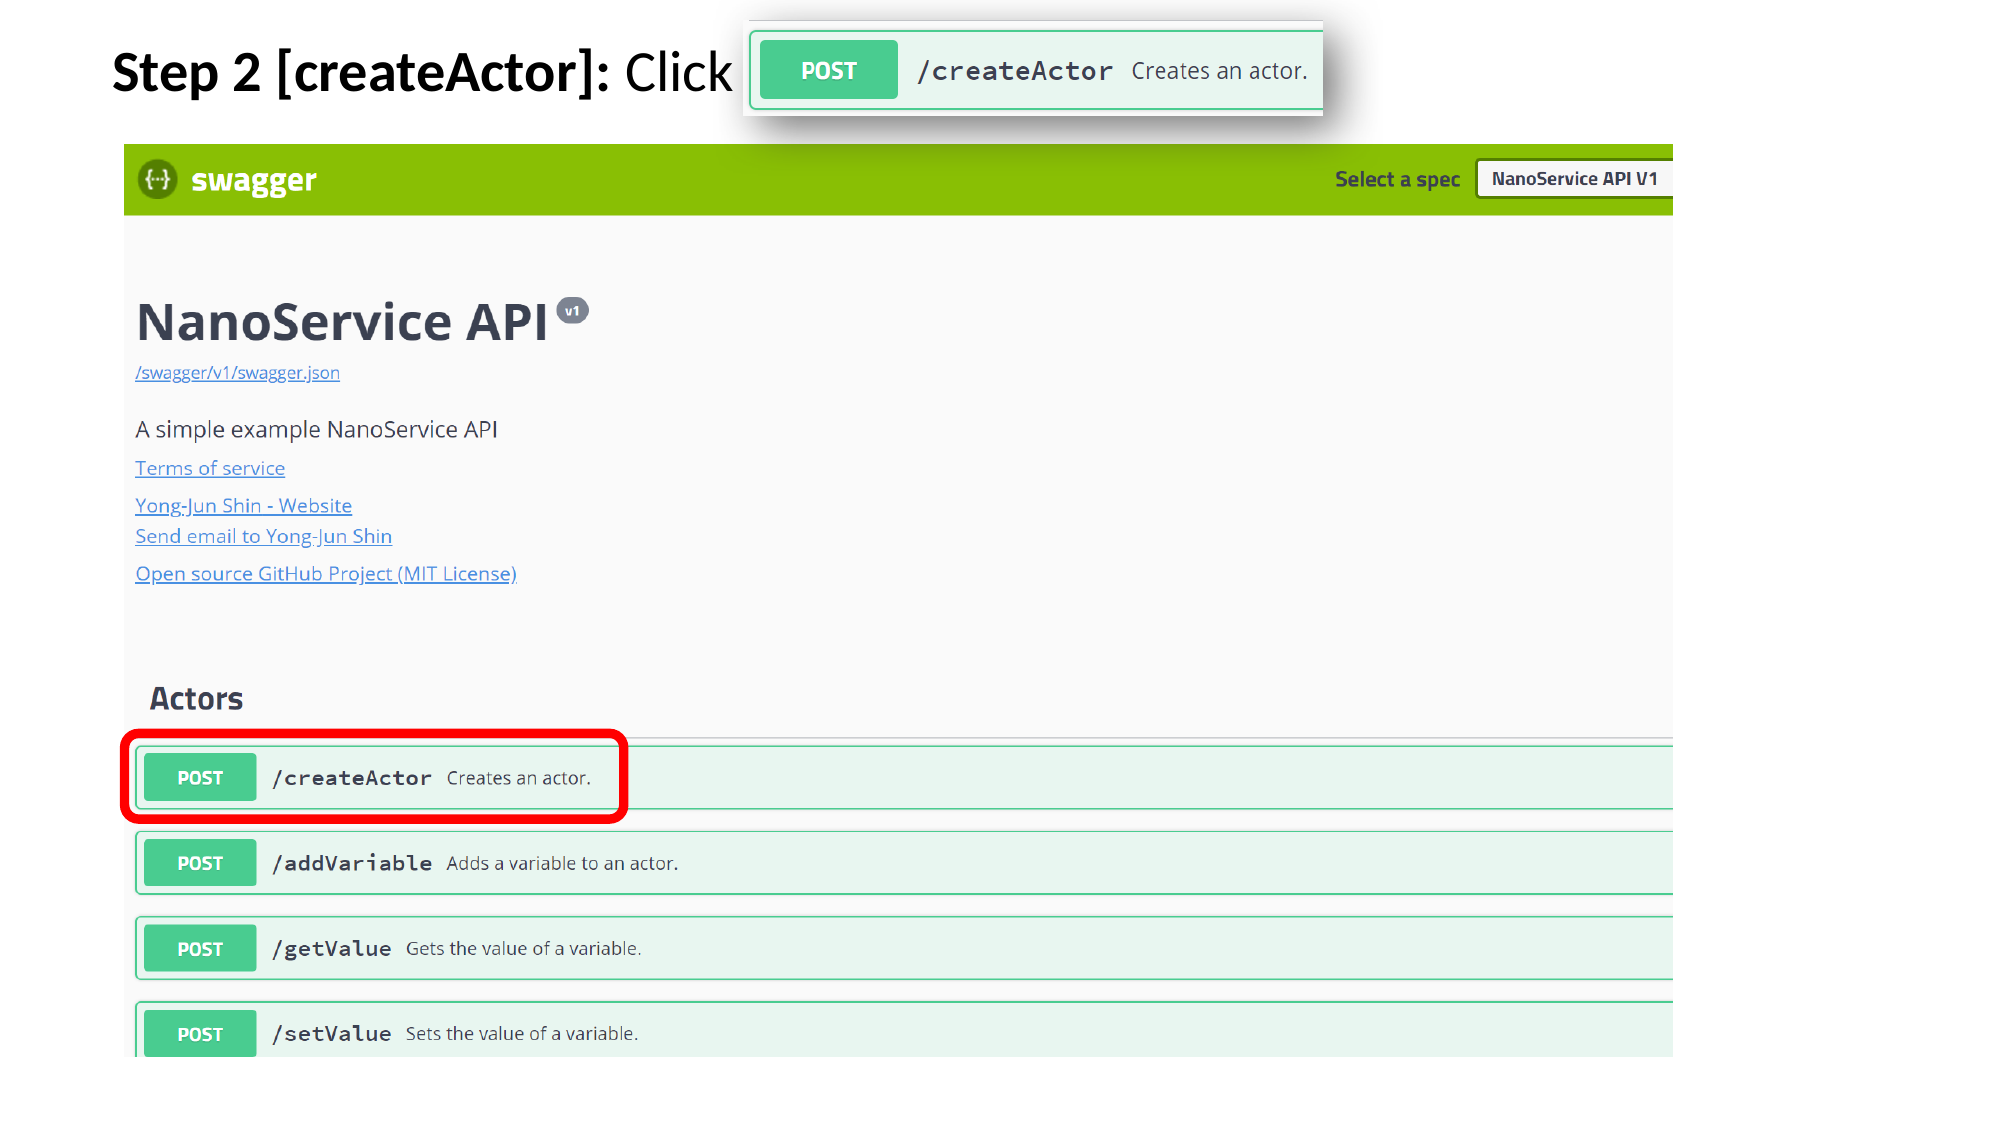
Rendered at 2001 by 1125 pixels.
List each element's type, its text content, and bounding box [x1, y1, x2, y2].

text_box Step 2 [createActor]: Click [97, 25, 736, 111]
picture [743, 20, 1323, 116]
picture [124, 144, 1673, 1057]
